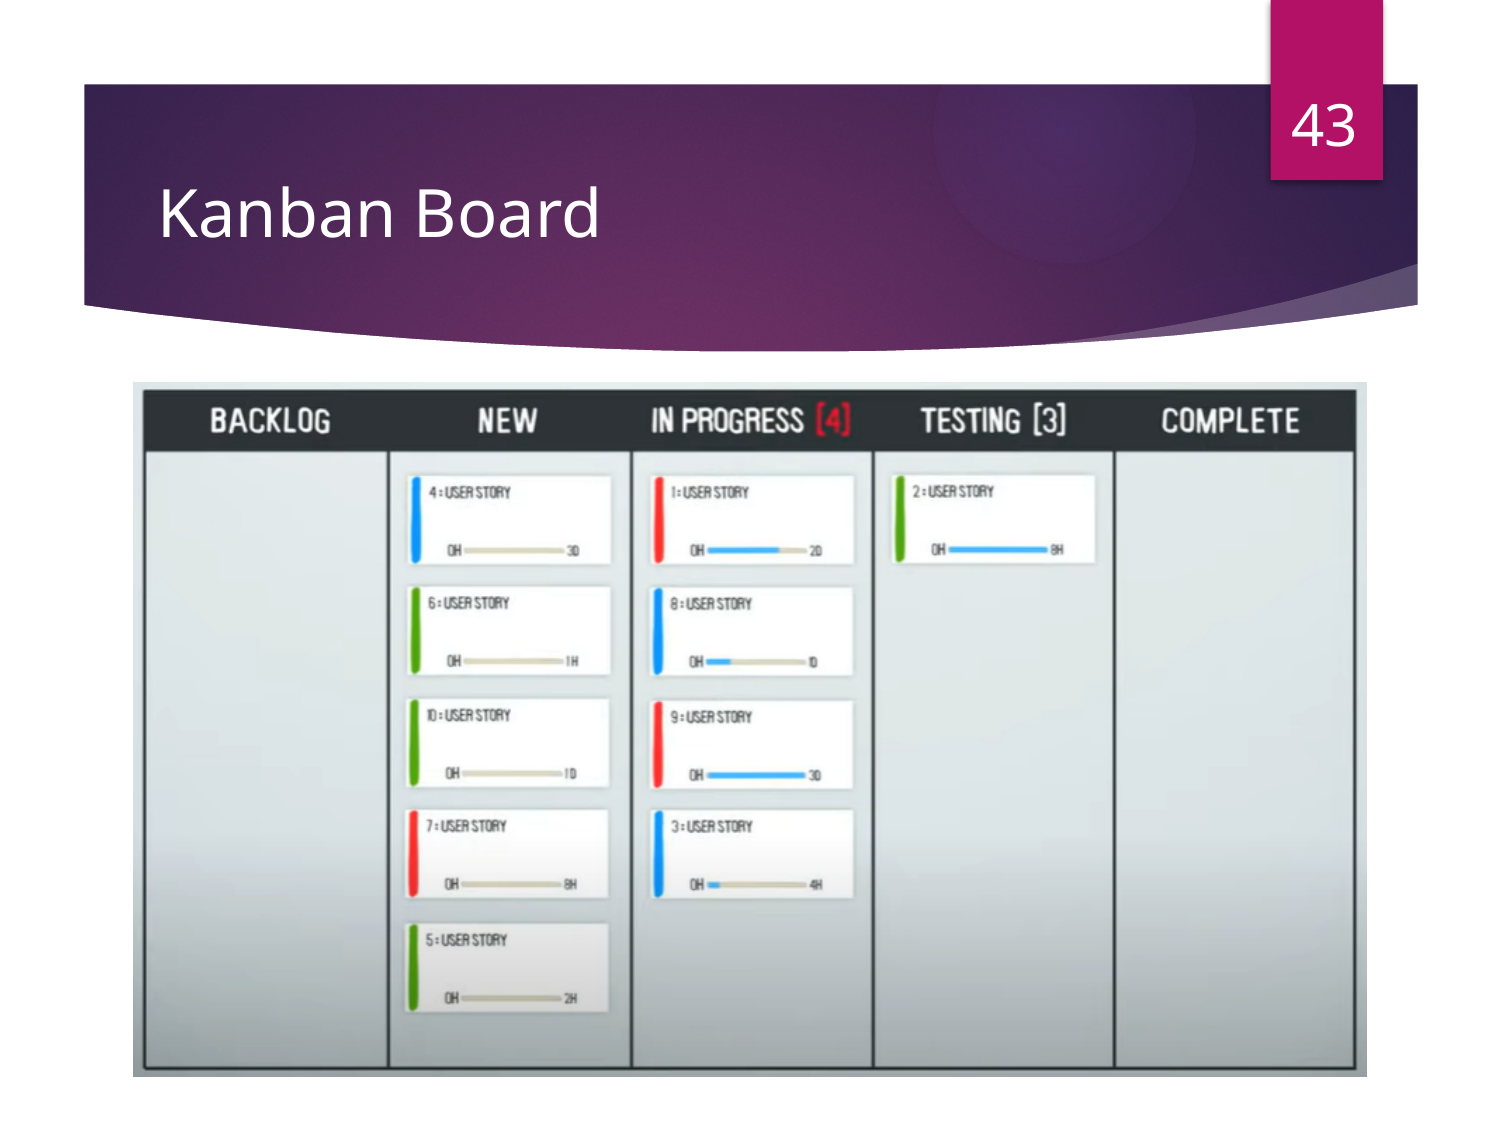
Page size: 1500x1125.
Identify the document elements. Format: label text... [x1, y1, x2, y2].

slide_number 43 [1259, 48, 1390, 175]
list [133, 381, 1367, 1077]
title Kanban Board [142, 152, 1183, 269]
